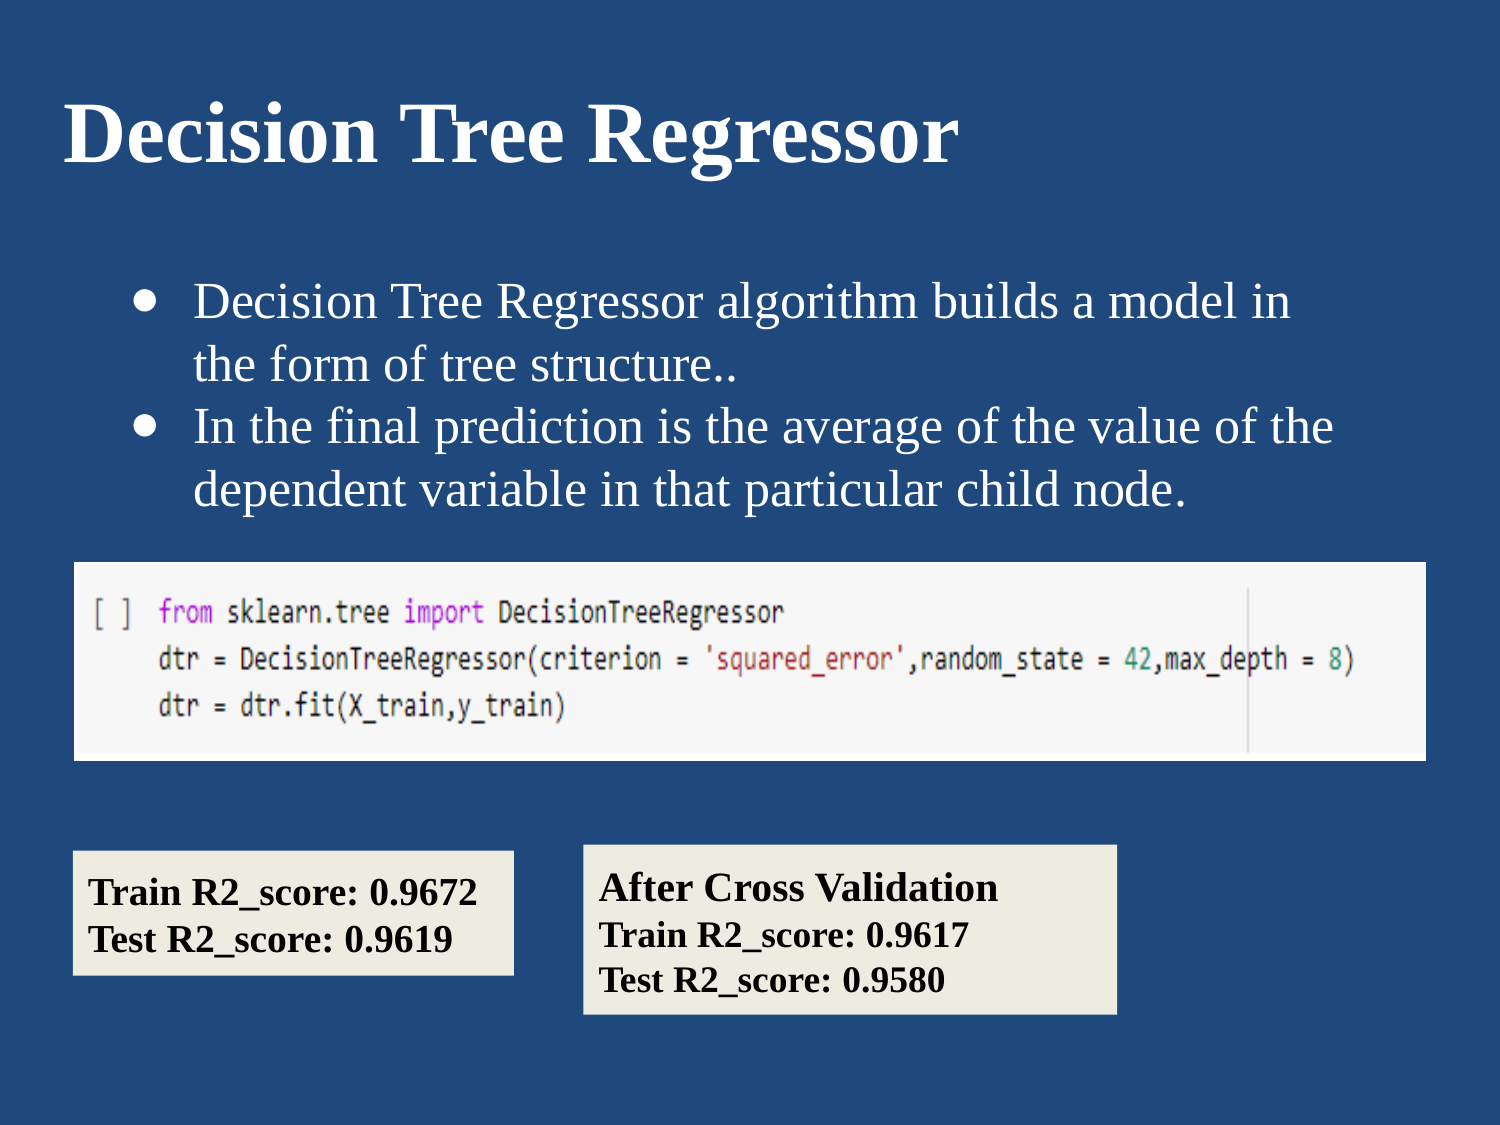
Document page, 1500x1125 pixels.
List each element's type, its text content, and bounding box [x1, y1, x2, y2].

text_box Decision Tree Regressor algorithm builds a model in the form of tree structure.. In the final prediction is the average of the value of the dependent variable in that particular child node. [103, 251, 1377, 532]
text_box After Cross Validation Train R2_score: 0.9617 Test R2_score: 0.9580 [583, 844, 1118, 1015]
text_box Decision Tree Regressor [48, 60, 1432, 196]
text_box Train R2_score: 0.9672 Test R2_score: 0.9619 [72, 850, 514, 976]
picture [73, 562, 1427, 761]
